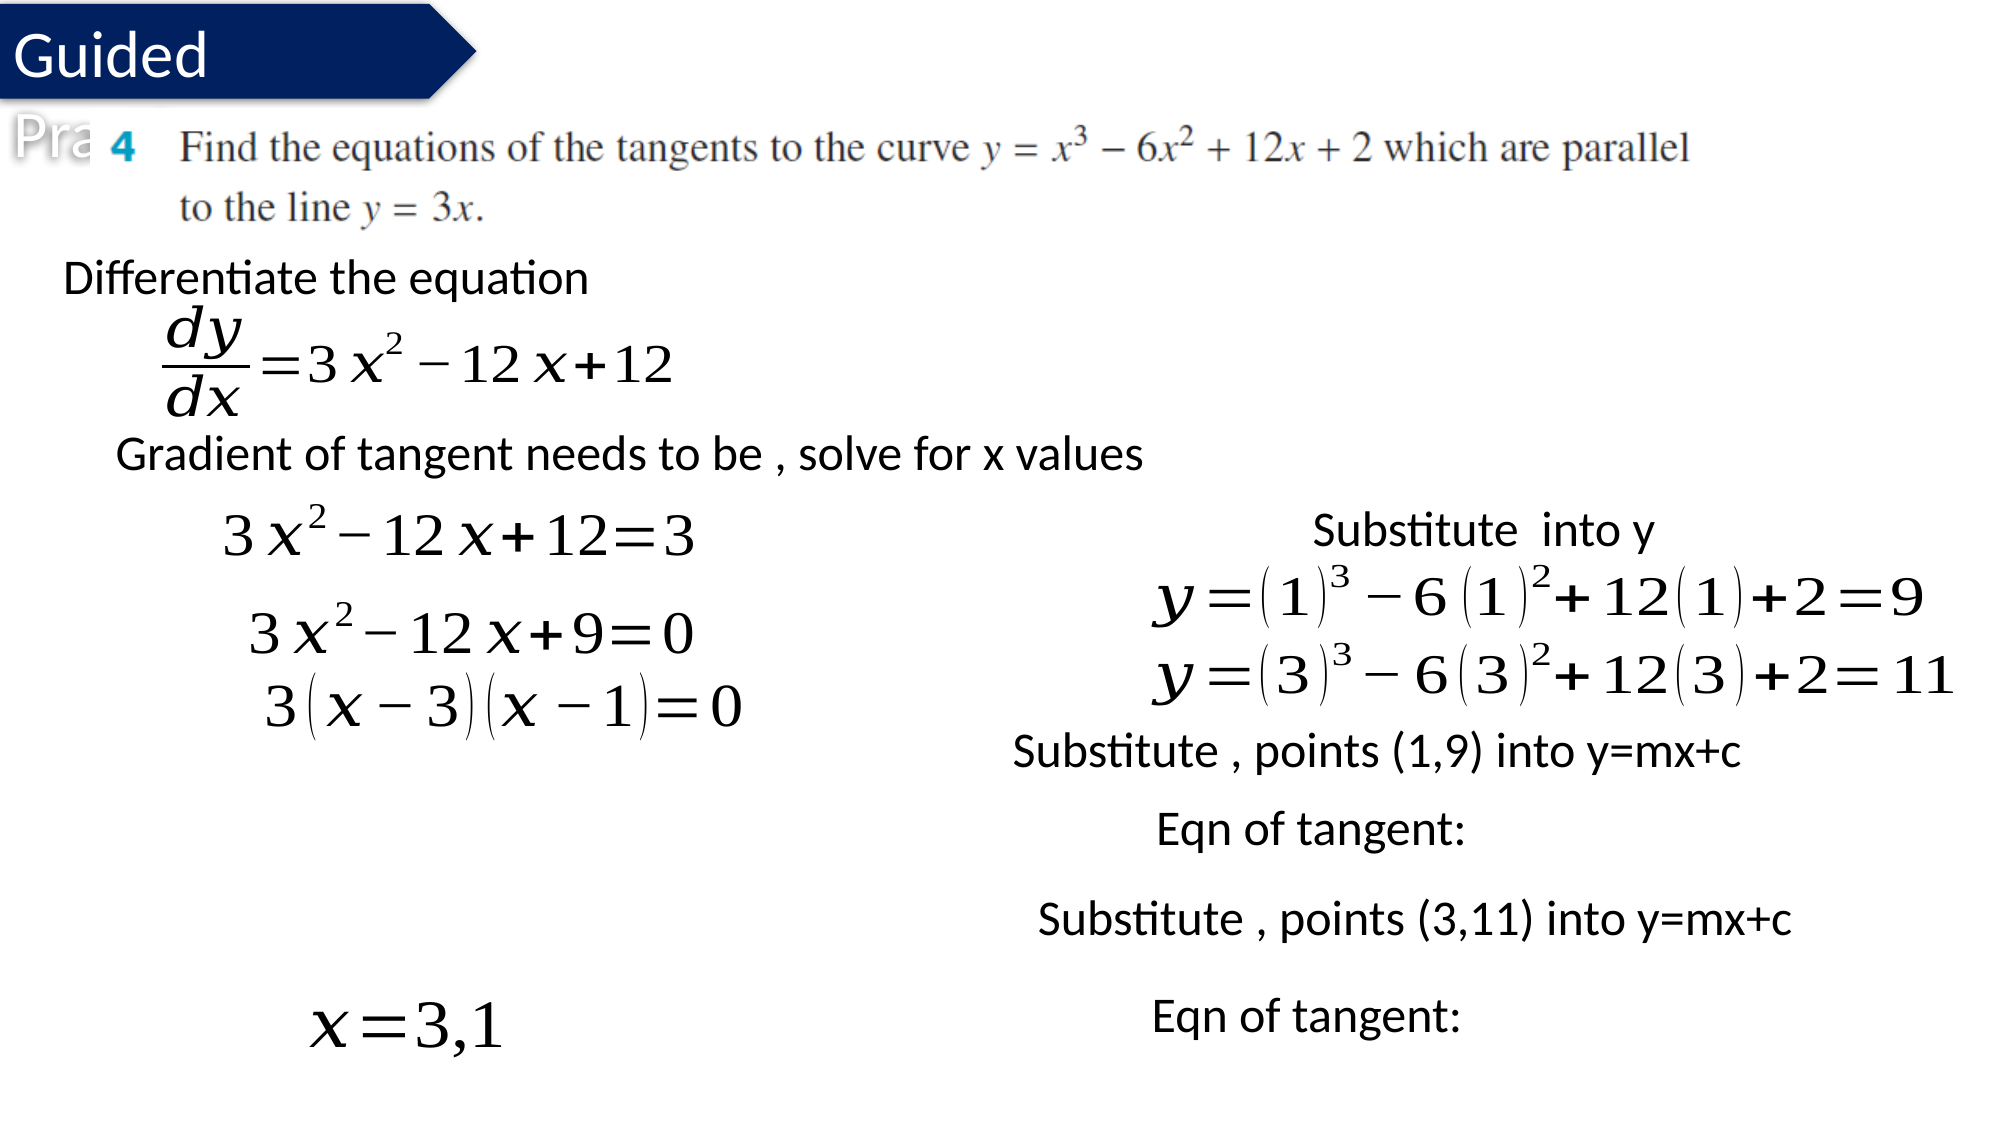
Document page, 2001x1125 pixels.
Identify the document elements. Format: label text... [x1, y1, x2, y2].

text_box Differentiate the equation [48, 237, 606, 313]
text_box Guided Practice [0, 3, 477, 99]
picture [90, 108, 1699, 248]
